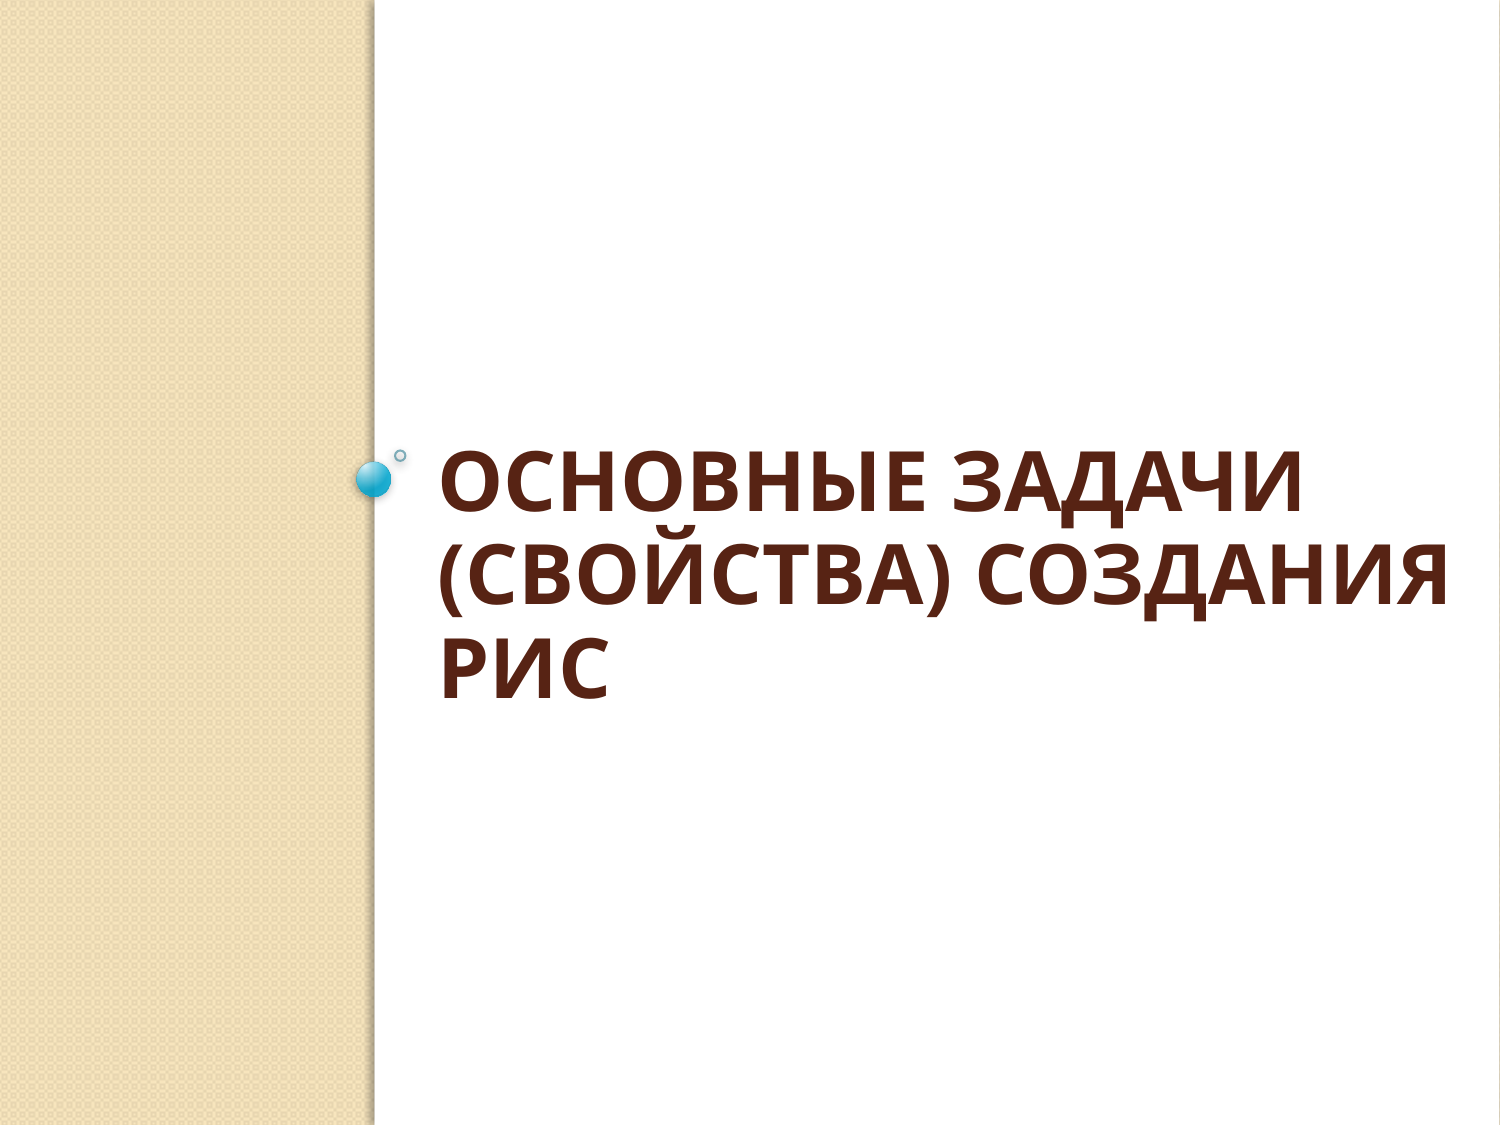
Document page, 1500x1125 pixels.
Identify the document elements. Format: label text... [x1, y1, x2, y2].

title Основные задачи (свойства) создания РИС [422, 426, 1473, 802]
